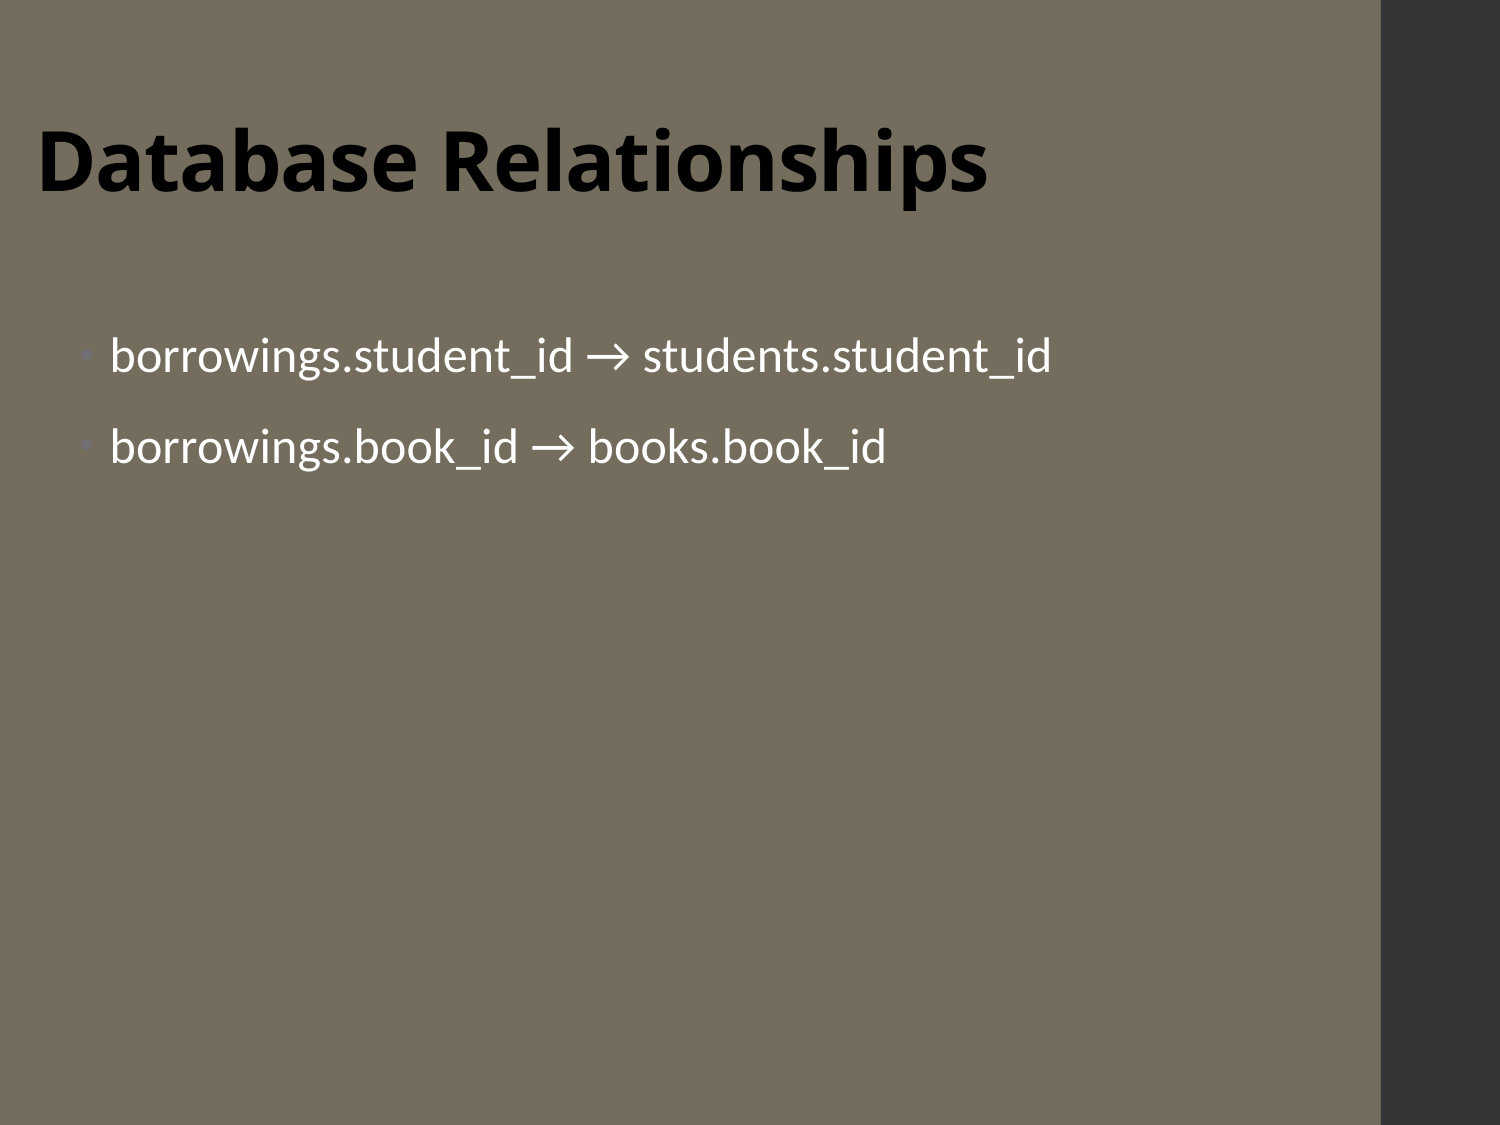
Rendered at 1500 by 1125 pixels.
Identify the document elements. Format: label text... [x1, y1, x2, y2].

title Database Relationships [20, 0, 1213, 218]
list borrowings.student_id → students.student_id borrowings.book_id → books.book_id [64, 319, 1285, 584]
